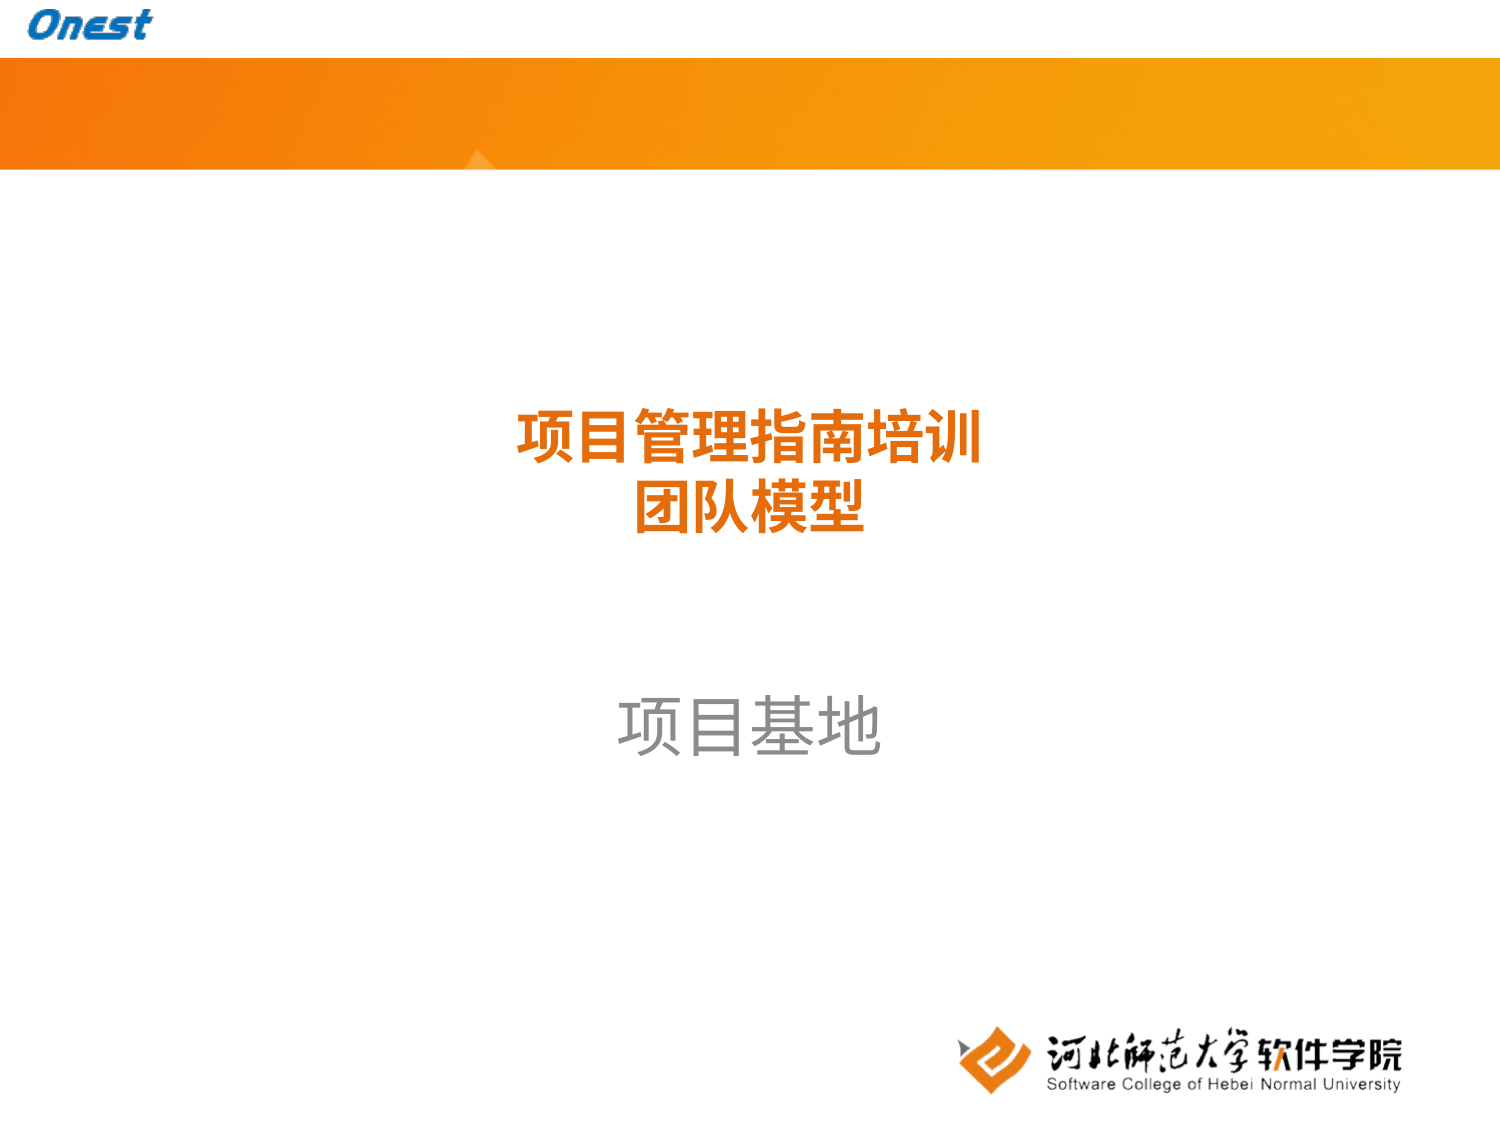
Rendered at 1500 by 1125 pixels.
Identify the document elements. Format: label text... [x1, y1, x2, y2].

picture [938, 1016, 1420, 1106]
picture [23, 9, 160, 43]
picture [0, 58, 1500, 169]
title 项目管理指南培训 团队模型 [112, 349, 1388, 591]
subtitle 项目基地 [225, 637, 1275, 925]
